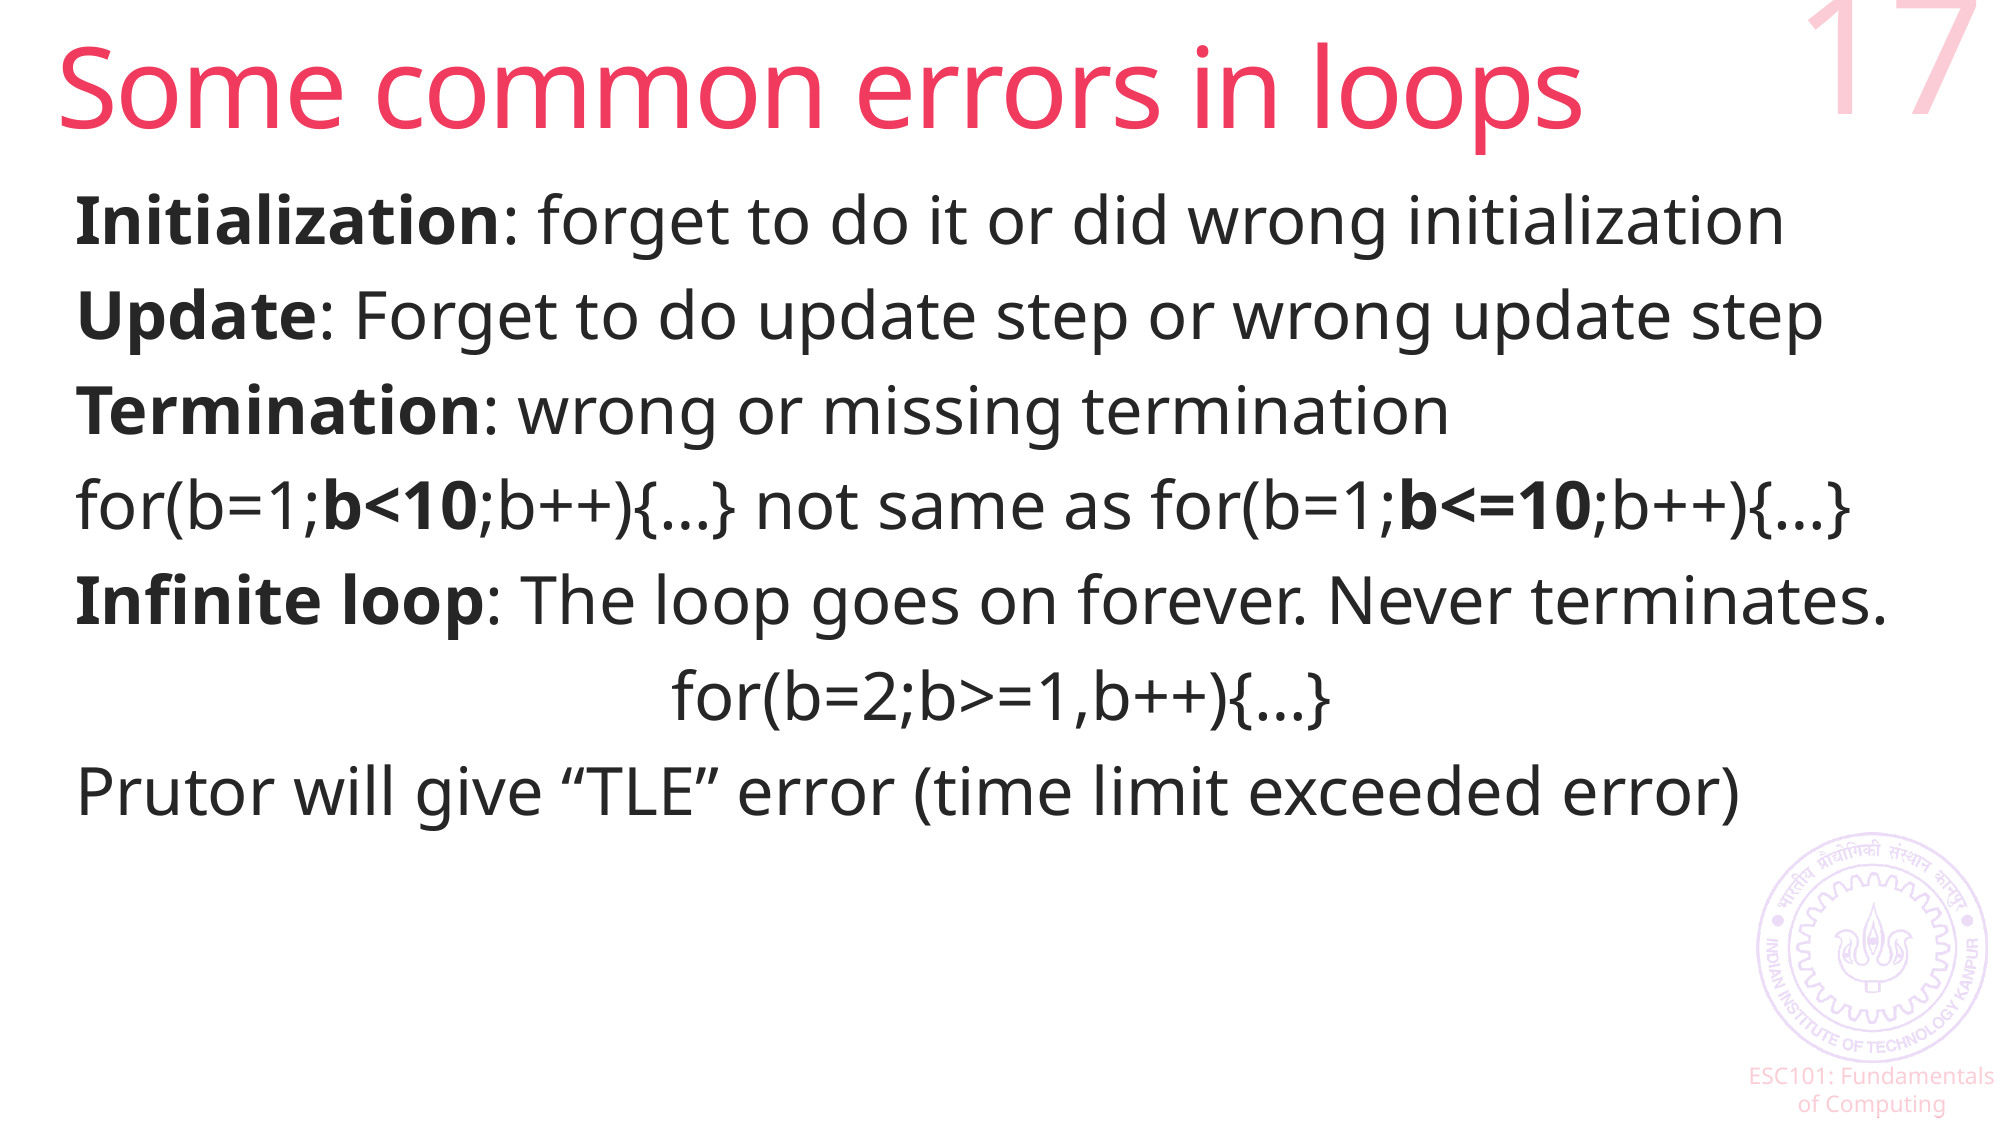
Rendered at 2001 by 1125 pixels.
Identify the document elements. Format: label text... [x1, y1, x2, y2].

slide_number 17 [1520, 6, 2000, 183]
list Initialization: forget to do it or did wrong initialization Update: Forget to do update step or wrong update step Termination: wrong or missing termination for(b=1;b<10;b++){…} not same as for(b=1;b<=10;b++){…} Infinite loop: The loop goes on forever. Never terminates. for(b=2;b>=1,b++){…} Prutor will give “TLE” error (time limit exceeded error) [41, 182, 1945, 1052]
title Some common errors in loops [41, 5, 1945, 182]
